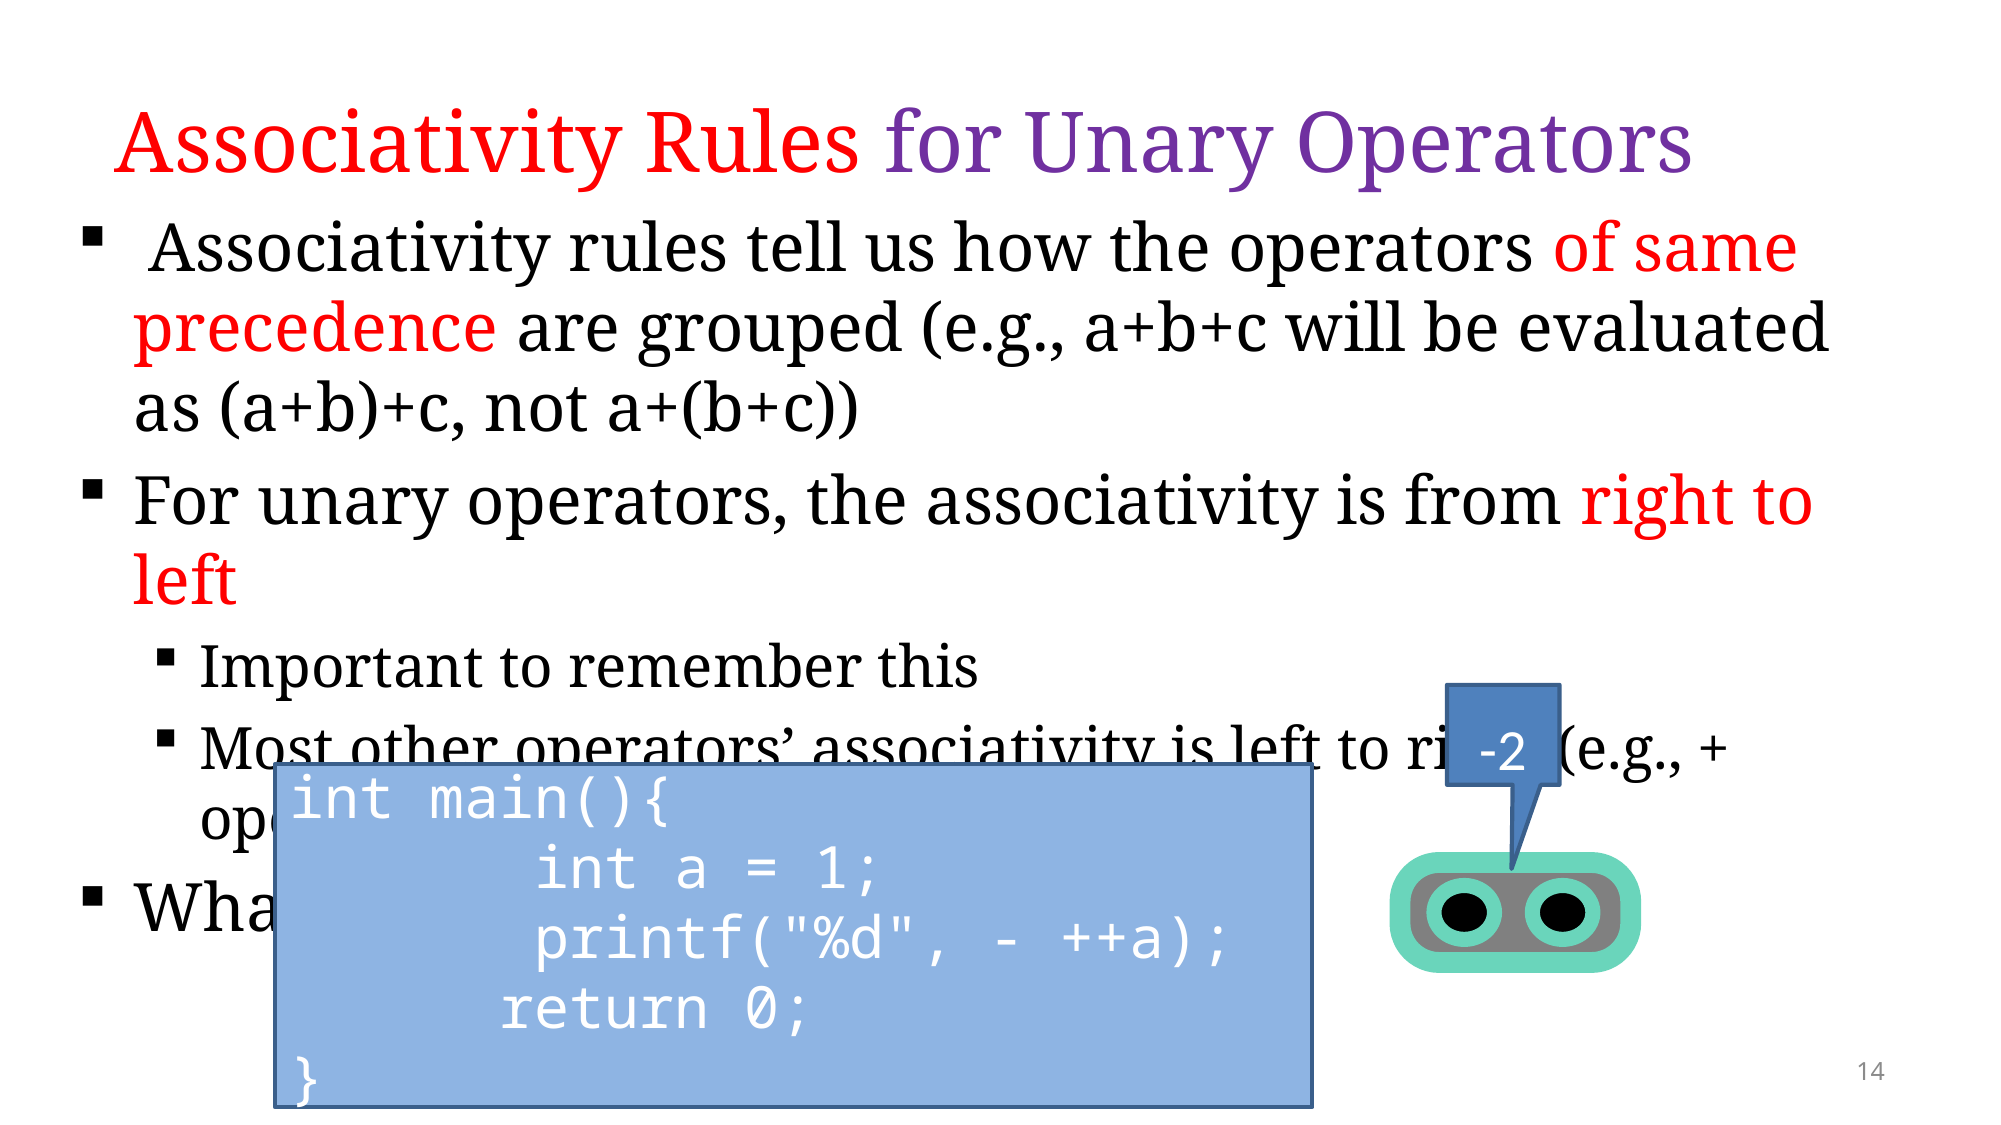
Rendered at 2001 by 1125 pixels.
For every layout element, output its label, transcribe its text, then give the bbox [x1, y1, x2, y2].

title Associativity Rules for Unary Operators [99, 45, 1900, 197]
text_box -2 [1444, 682, 1562, 860]
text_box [1399, 862, 1631, 963]
slide_number 14 [1433, 1042, 1900, 1103]
text_box int main(){ int a = 1; printf("%d", - ++a); return 0; } [273, 762, 1314, 1109]
list Associativity rules tell us how the operators of same precedence are grouped (e.g., a+b+c will be evaluated as (a+b)+c, not a+(b+c)) For unary operators, the associativity is from right to left Important to remember this Most other operators’ associativity is left to right (e.g., + operator) What will this program print? [62, 197, 1925, 940]
